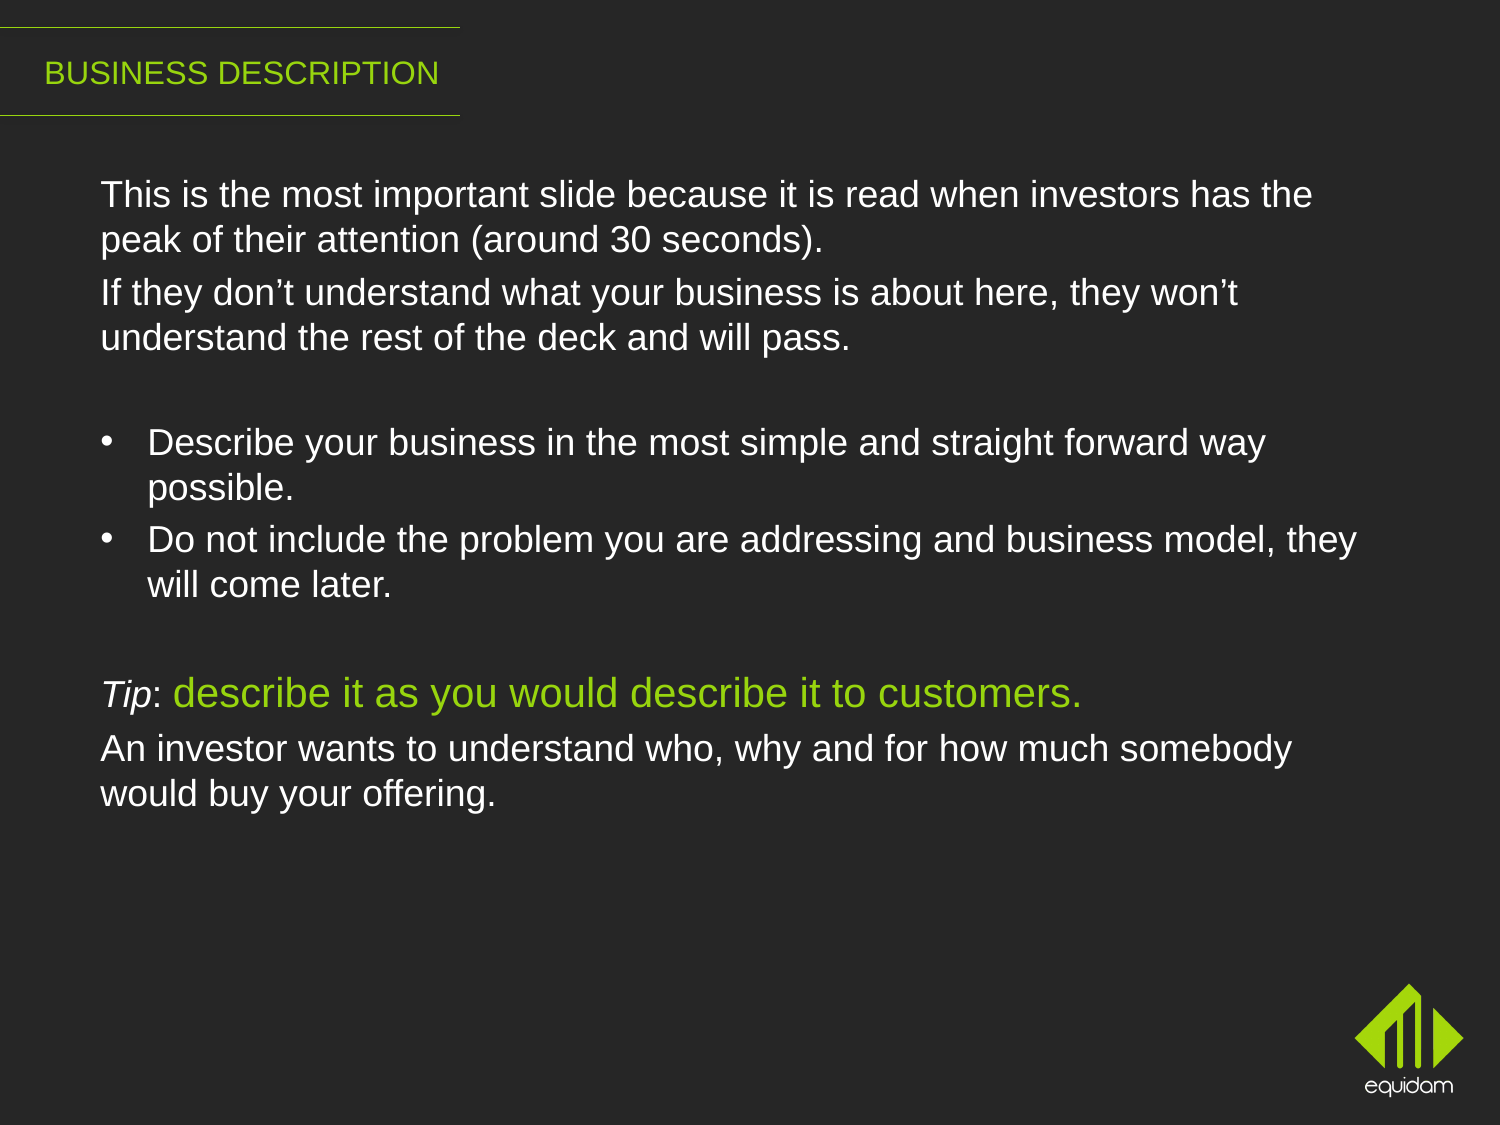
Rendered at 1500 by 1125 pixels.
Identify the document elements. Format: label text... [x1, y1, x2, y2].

text_box BUSINESS DESCRIPTION [12, 27, 473, 116]
subtitle This is the most important slide because it is read when investors has the peak of their attention (around 30 seconds). If they don’t understand what your business is about here, they won’t understand the rest of the deck and will pass. Describe your business in the most simple and straight forward way possible. Do not include the problem you are addressing and business model, they will come later. Tip: describe it as you would describe it to customers. An investor wants to understand who, why and for how much somebody would buy your offering. [85, 162, 1405, 673]
picture [1347, 976, 1471, 1100]
